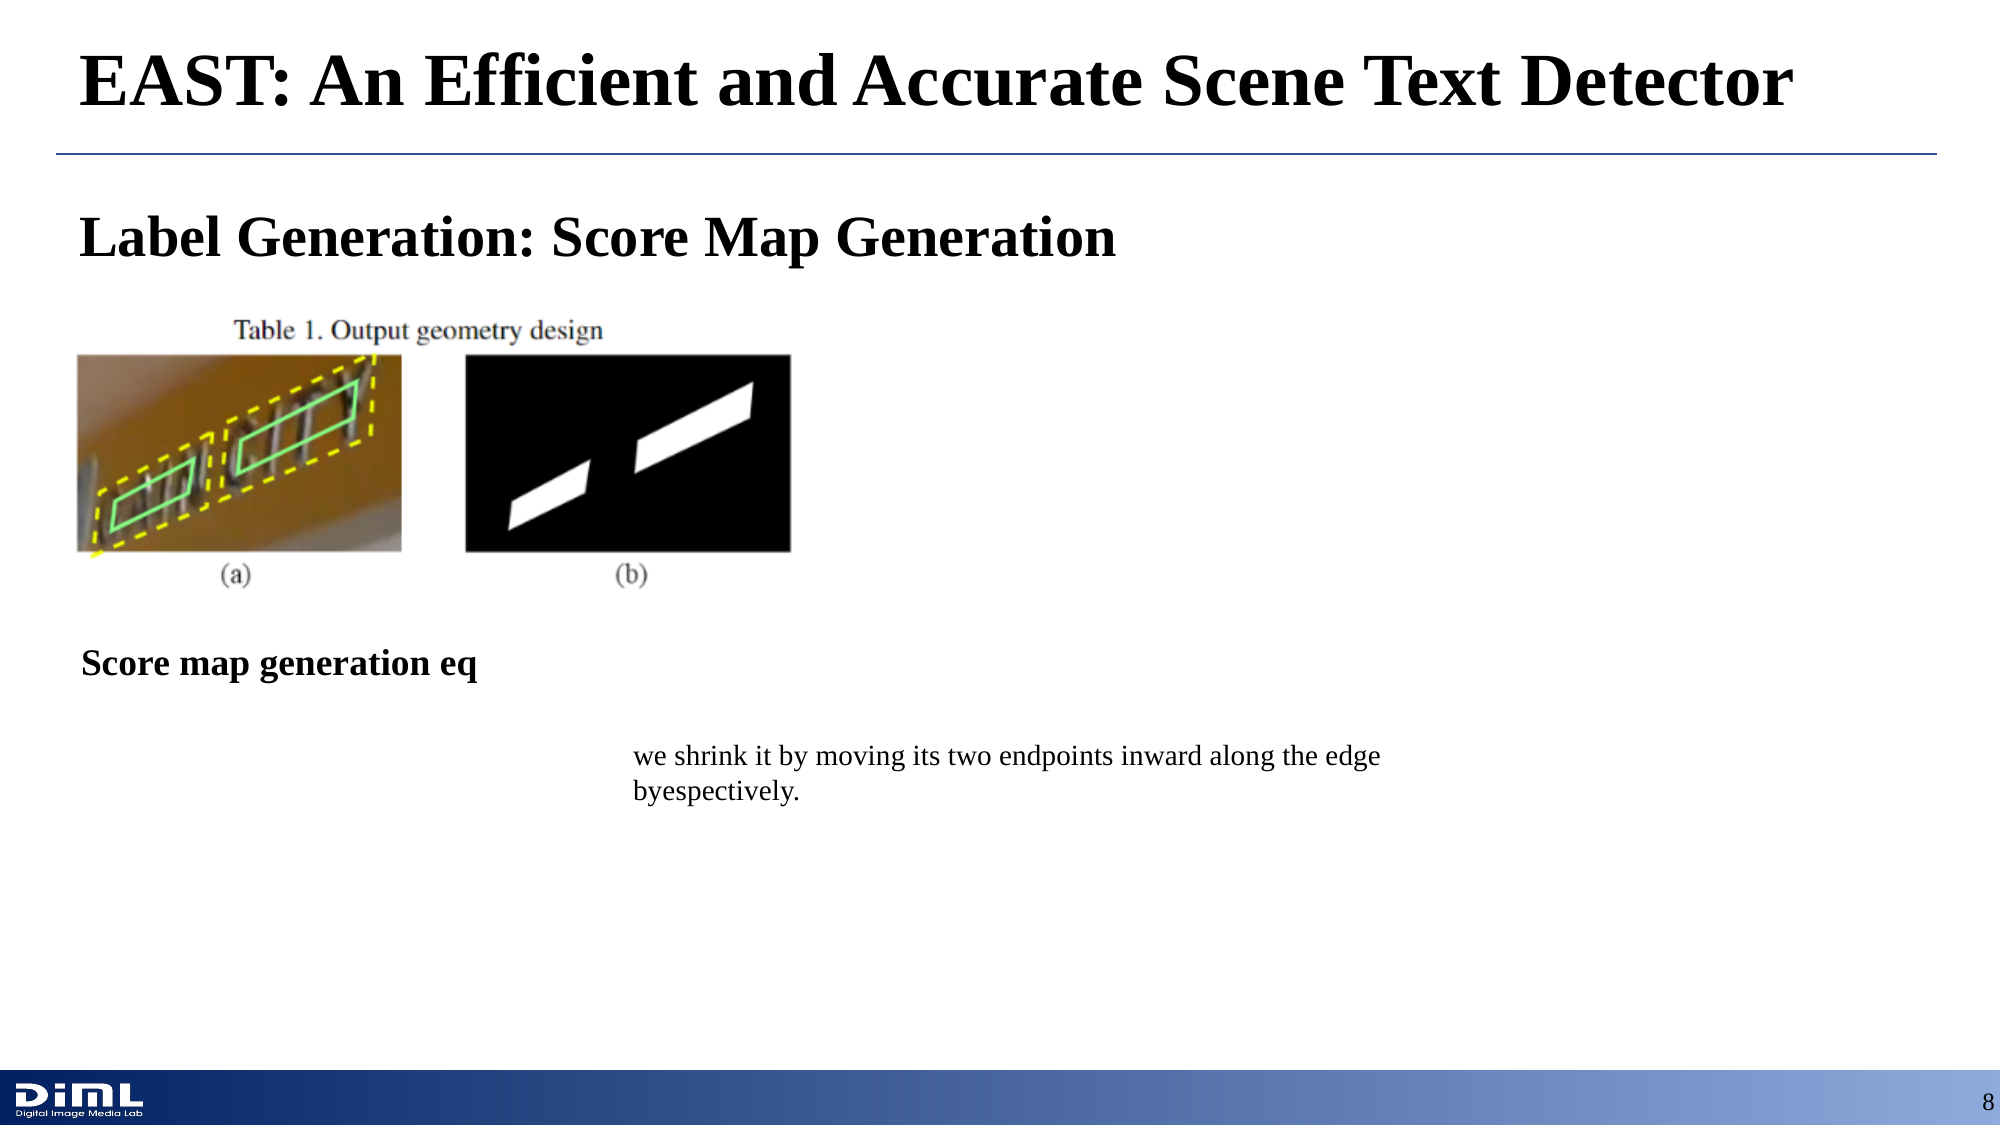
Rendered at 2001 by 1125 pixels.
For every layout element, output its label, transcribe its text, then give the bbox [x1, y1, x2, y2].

picture [11, 1078, 147, 1122]
picture [64, 314, 804, 597]
text_box Label Generation: Score Map Generation [64, 190, 1877, 276]
text_box Score map generation eq [66, 630, 493, 691]
title EAST: An Efficient and Accurate Scene Text Detector [64, 11, 1983, 152]
slide_number 8 [1560, 1070, 2000, 1125]
